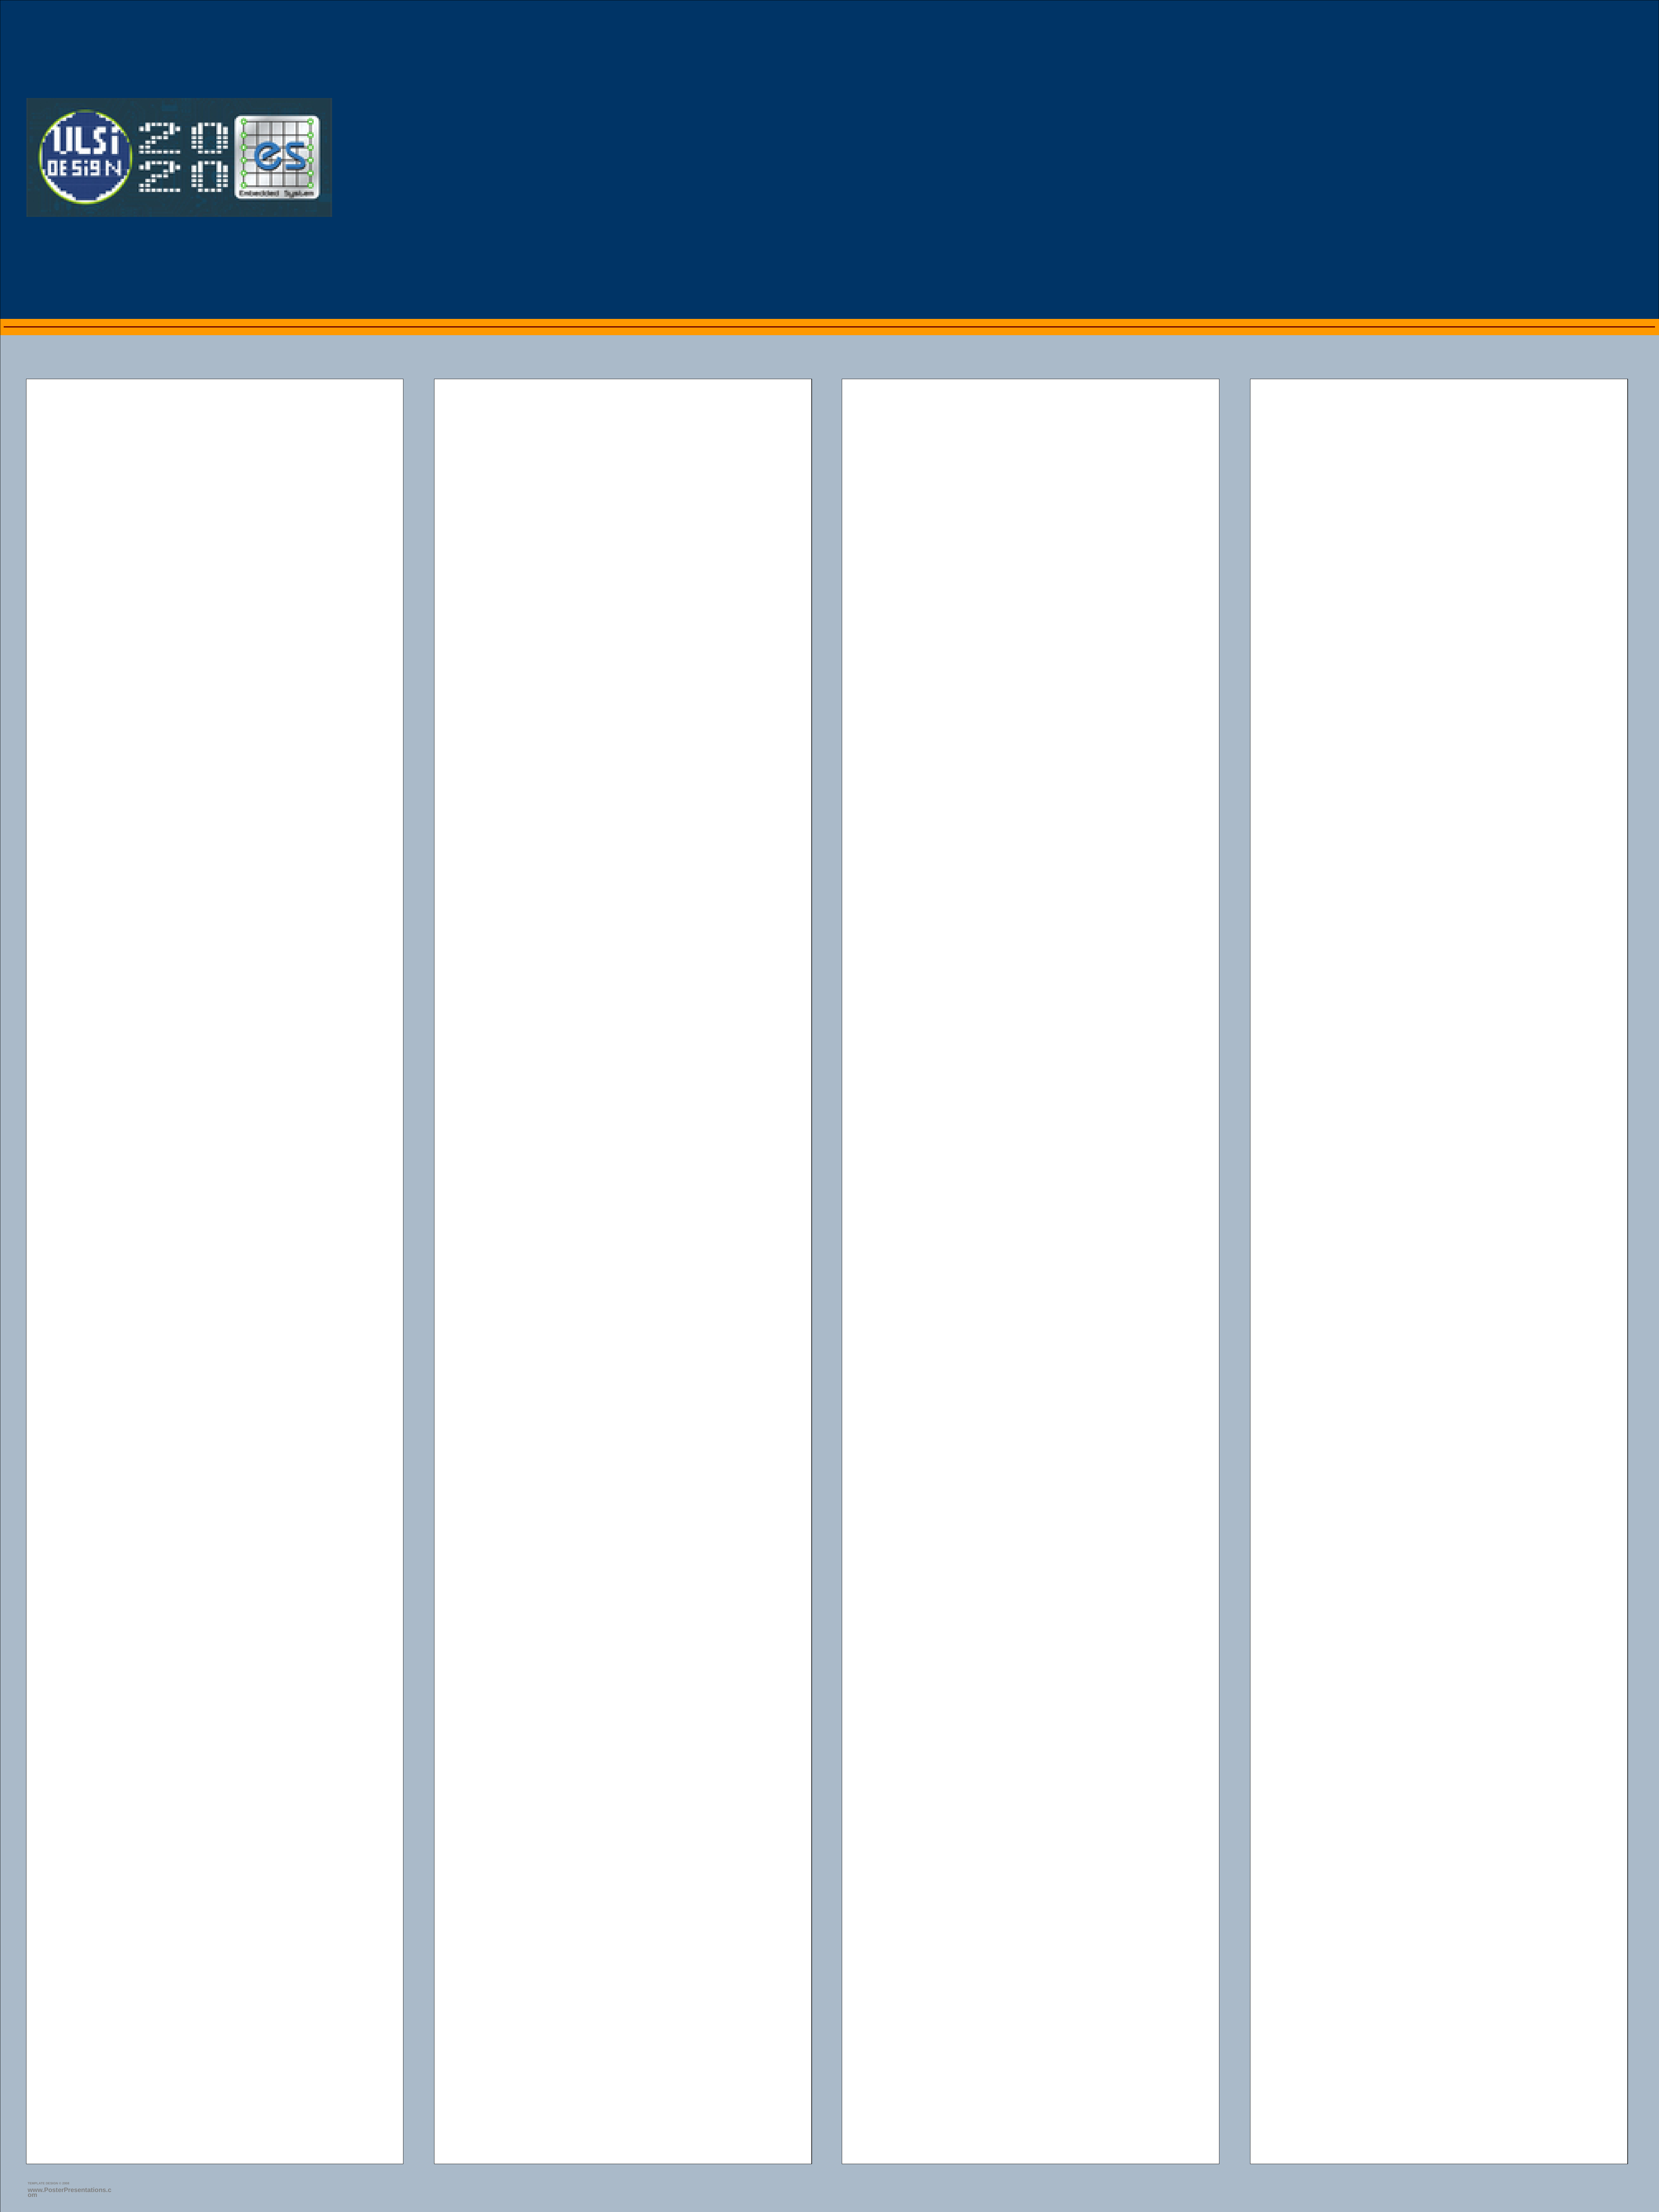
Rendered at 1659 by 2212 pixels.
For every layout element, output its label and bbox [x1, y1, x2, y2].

picture [26, 98, 332, 217]
